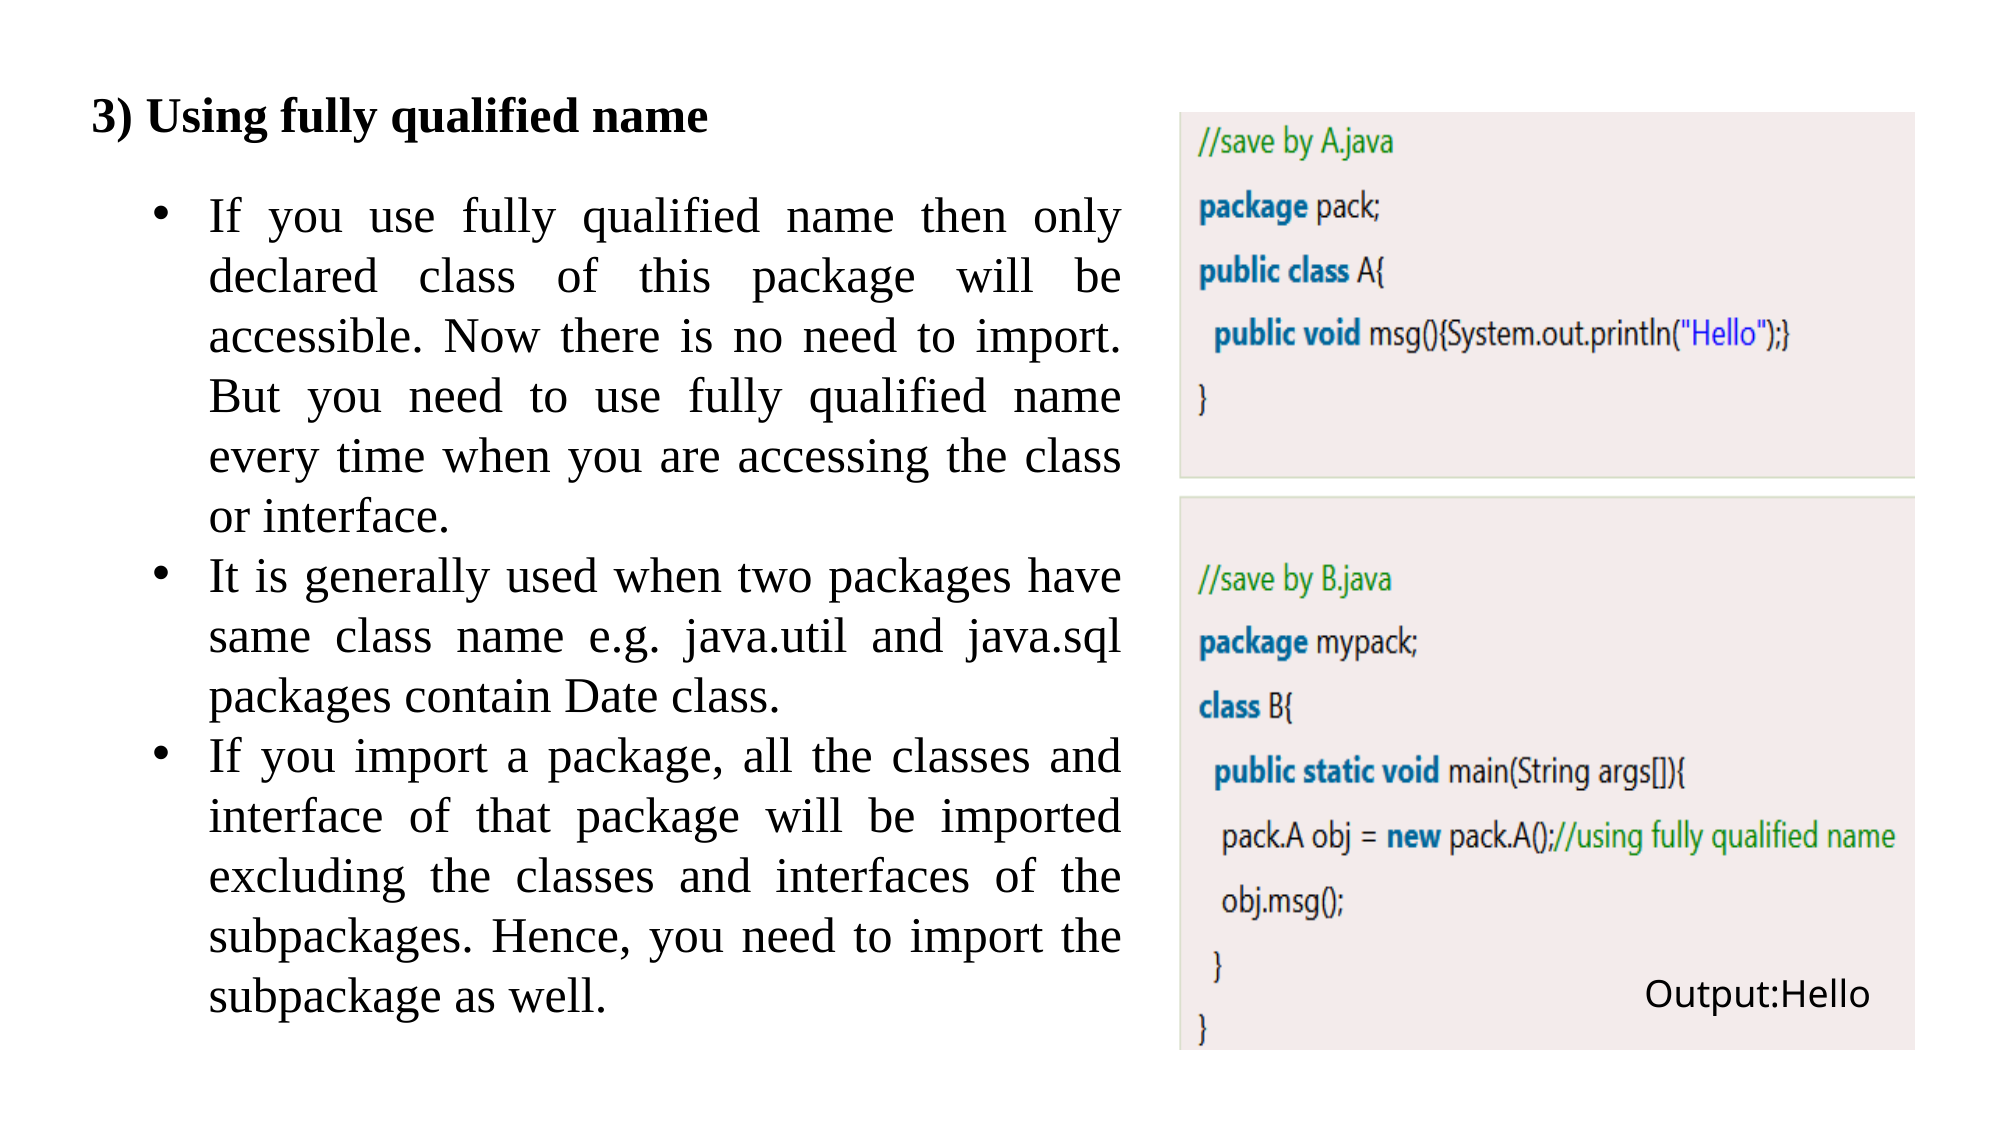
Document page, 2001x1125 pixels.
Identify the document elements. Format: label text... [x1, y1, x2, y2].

text_box If you use fully qualified name then only declared class of this package will be accessible. Now there is no need to import. But you need to use fully qualified name every time when you are accessing the class or interface. It is generally used when two packages have same class name e.g. java.util and java.sql packages contain Date class. If you import a package, all the classes and interface of that package will be imported excluding the classes and interfaces of the subpackages. Hence, you need to import the subpackage as well. [137, 174, 1138, 1030]
picture [1174, 112, 1915, 1050]
text_box 3) Using fully qualified name [76, 74, 724, 150]
